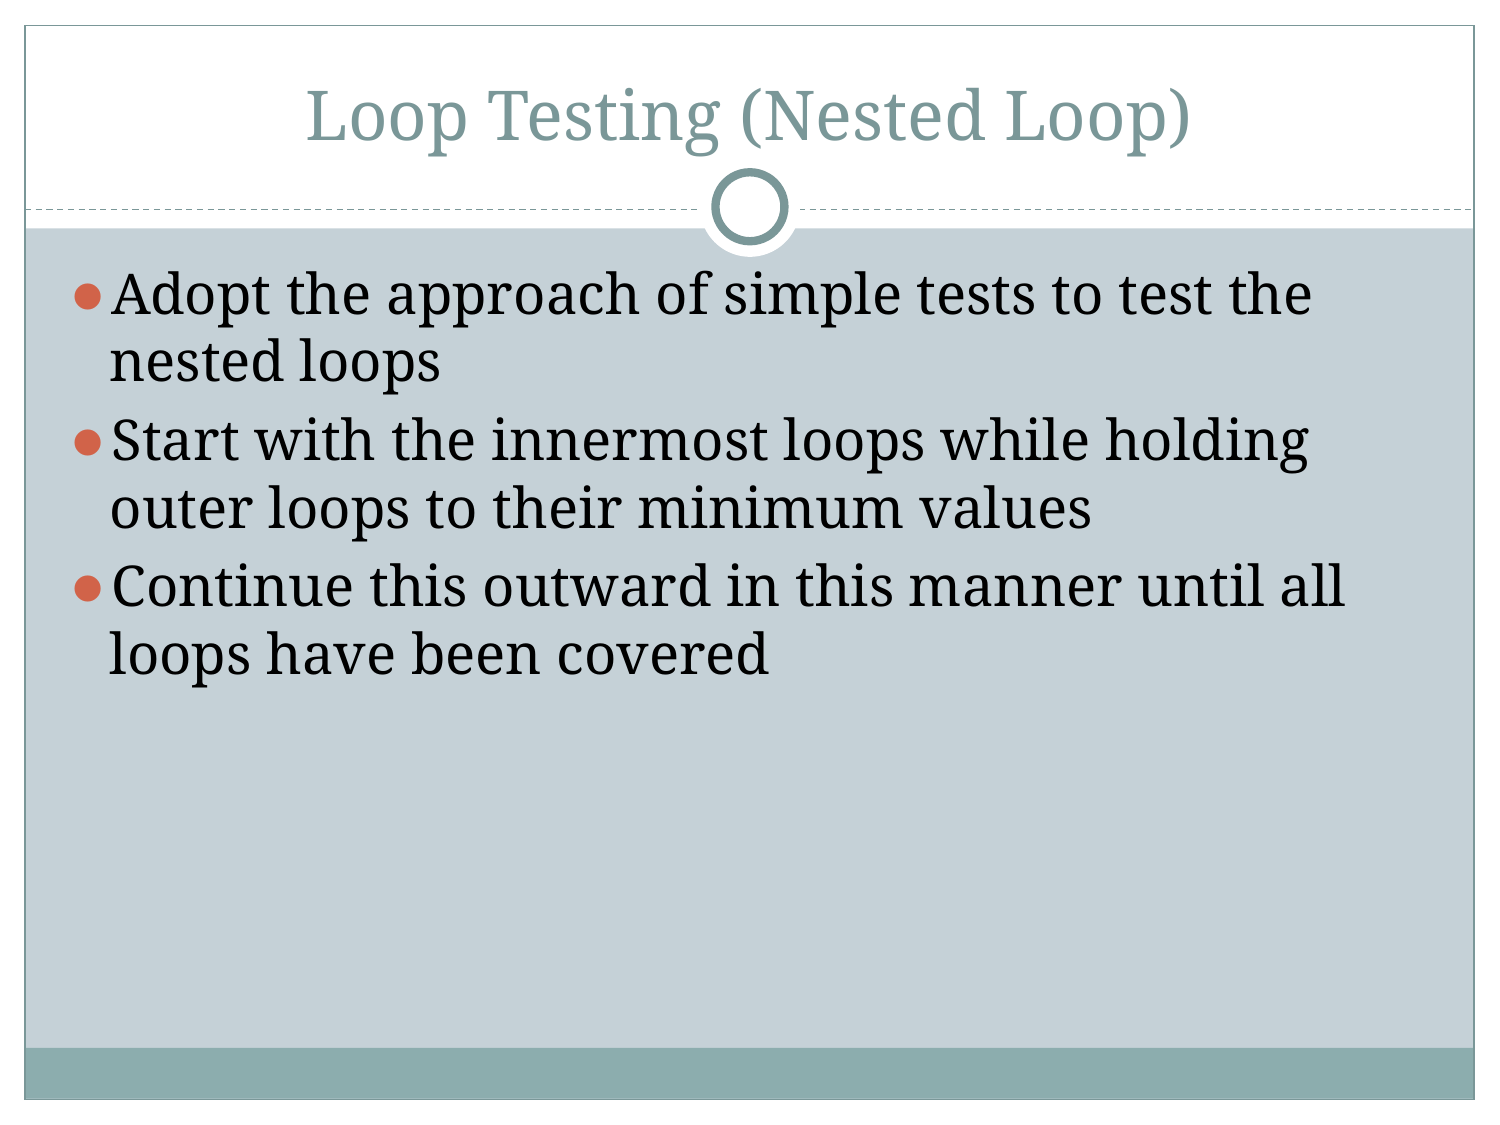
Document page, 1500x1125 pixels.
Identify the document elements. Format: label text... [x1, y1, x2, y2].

title Loop Testing (Nested Loop) [49, 37, 1450, 162]
list Adopt the approach of simple tests to test the nested loops Start with the innermost loops while holding outer loops to their minimum values Continue this outward in this manner until all loops have been covered [49, 250, 1445, 1001]
